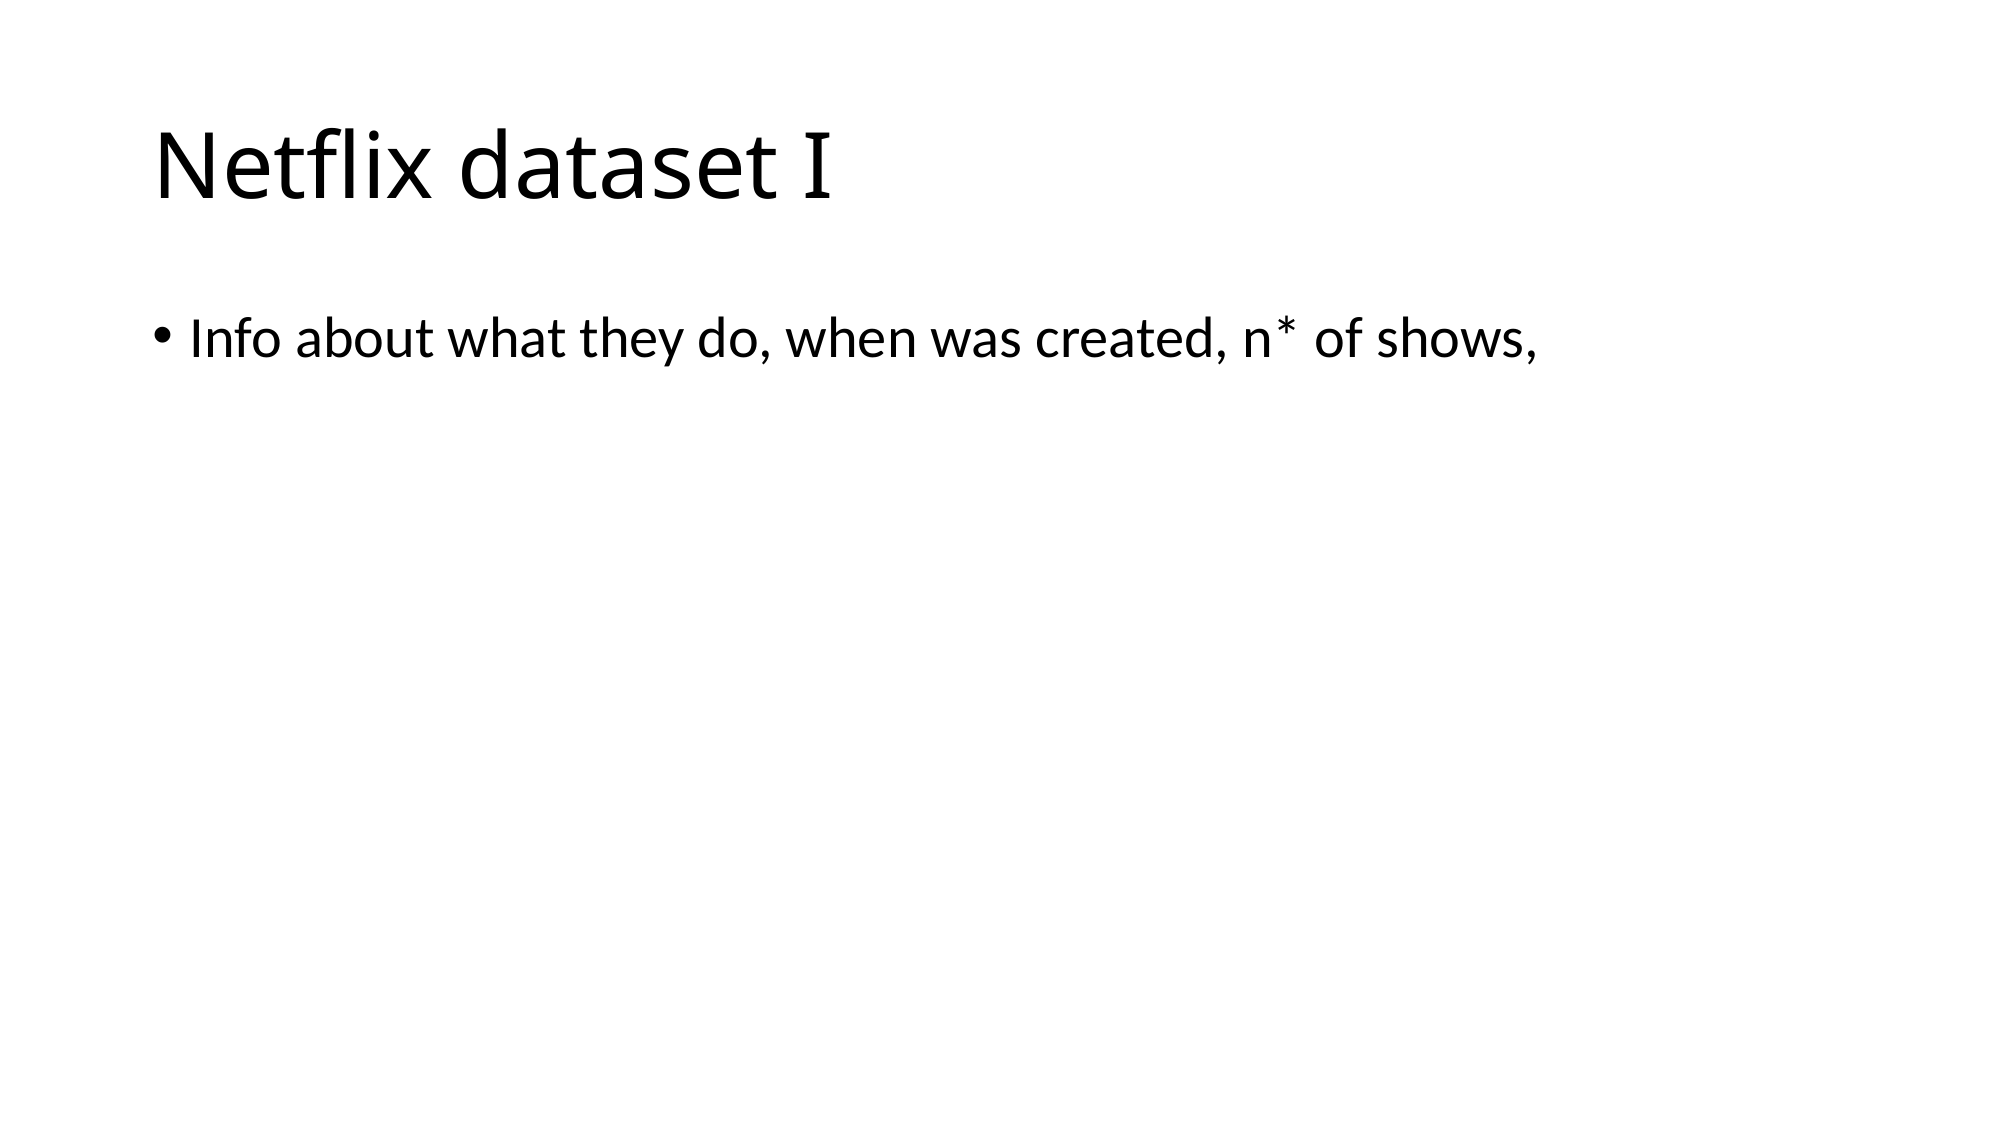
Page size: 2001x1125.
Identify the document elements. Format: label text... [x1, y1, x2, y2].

title Netflix dataset I [137, 59, 1863, 278]
list Info about what they do, when was created, n* of shows, [137, 299, 1863, 1014]
